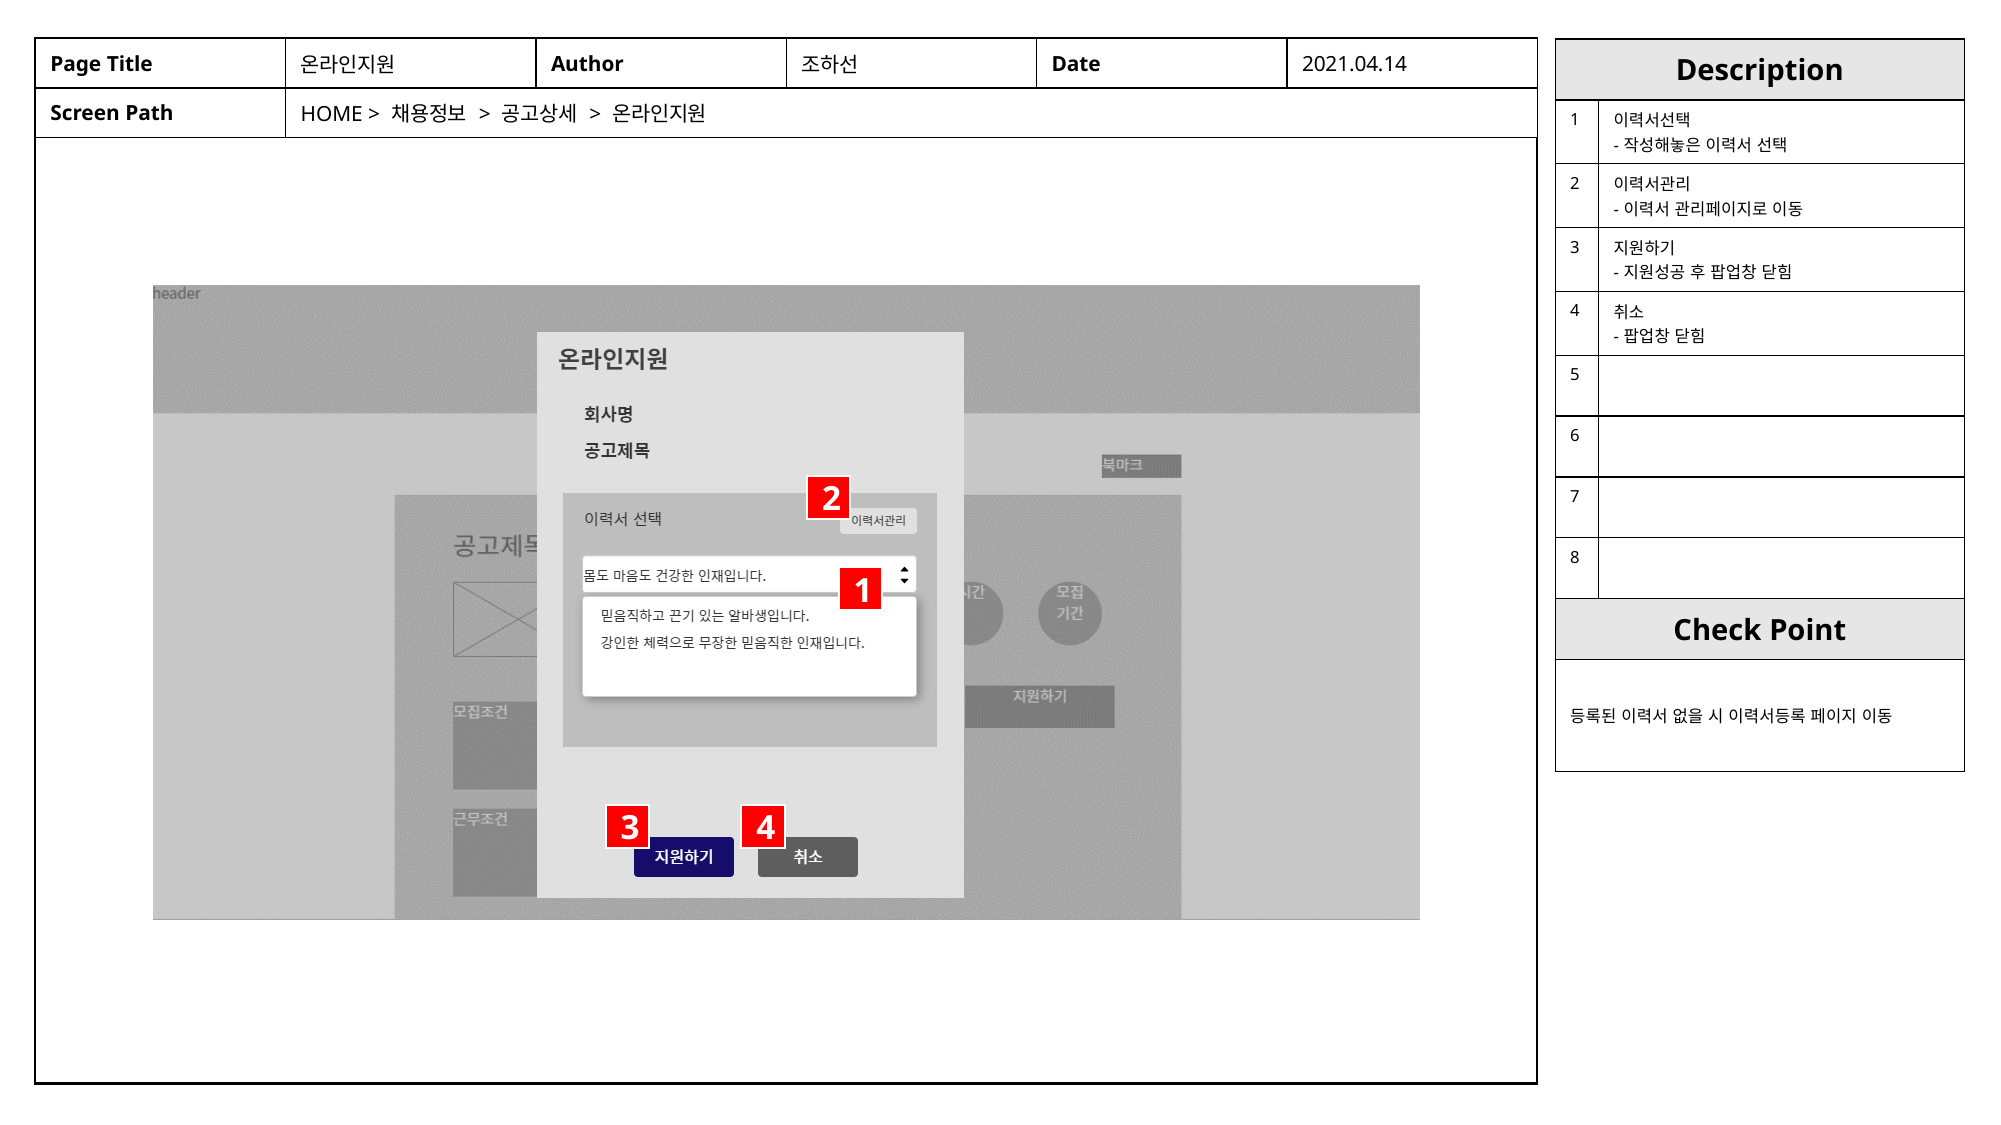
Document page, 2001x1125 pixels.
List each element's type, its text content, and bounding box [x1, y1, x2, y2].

table_cell Screen Path [36, 89, 285, 137]
table_cell [1599, 538, 1964, 598]
table_cell 이력서선택 -작성해놓은 이력서 선택 [1599, 101, 1964, 163]
table_cell 취소 -팝업창 닫힘 [1599, 292, 1964, 355]
table_header Description [1556, 40, 1964, 99]
table_cell 1 [1556, 101, 1598, 163]
table_cell [1599, 356, 1964, 415]
picture [153, 285, 1420, 920]
table_cell 5 [1556, 356, 1598, 415]
table_cell 7 [1556, 478, 1598, 537]
text_box [34, 138, 1538, 1085]
table_cell [1599, 478, 1964, 537]
table_cell 6 [1556, 417, 1598, 476]
table_cell 3 [1556, 228, 1598, 291]
table_header 온라인지원 [286, 39, 535, 87]
table_cell 이력서관리 -이력서 관리페이지로 이동 [1599, 164, 1964, 227]
table_header 2021.04.14 [1288, 39, 1537, 87]
table_cell 지원하기 -지원성공 후 팝업창 닫힘 [1599, 228, 1964, 291]
table_cell HOME > 채용정보 > 공고상세 > 온라인지원 [286, 89, 1537, 137]
table_cell 등록된 이력서 없을 시 이력서등록 페이지 이동 [1556, 660, 1964, 771]
table_cell 2 [1556, 164, 1598, 227]
table_cell [1599, 417, 1964, 476]
table_header 조하선 [787, 39, 1036, 87]
table_header Date [1037, 39, 1286, 87]
table_header Author [537, 39, 786, 87]
table_cell Check Point [1556, 599, 1964, 659]
table_cell 8 [1556, 538, 1598, 598]
table_cell 4 [1556, 292, 1598, 355]
table_header Page Title [36, 39, 285, 87]
